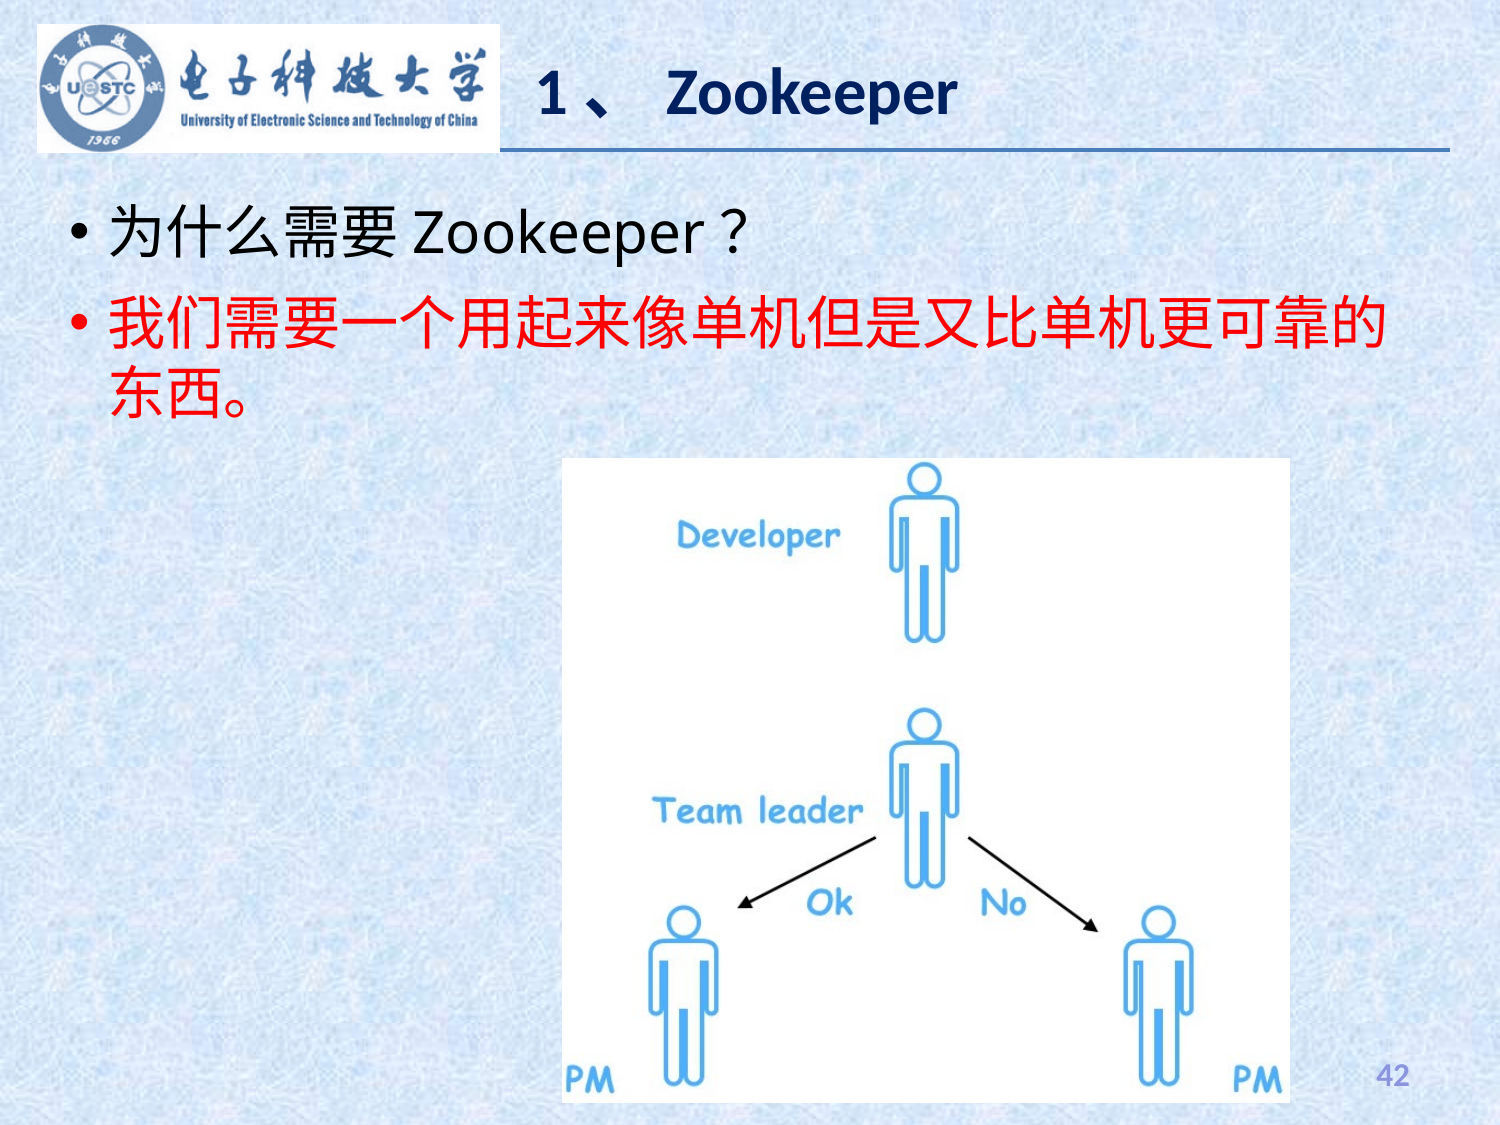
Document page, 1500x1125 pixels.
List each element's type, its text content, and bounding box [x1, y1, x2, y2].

slide_number 42 [1293, 1043, 1425, 1103]
text_box 1、Zookeeper [519, 40, 1432, 136]
text_box 为什么需要Zookeeper？ 我们需要一个用起来像单机但是又比单机更可靠的东西。 [55, 188, 1450, 1043]
picture [0, 0, 1500, 1125]
